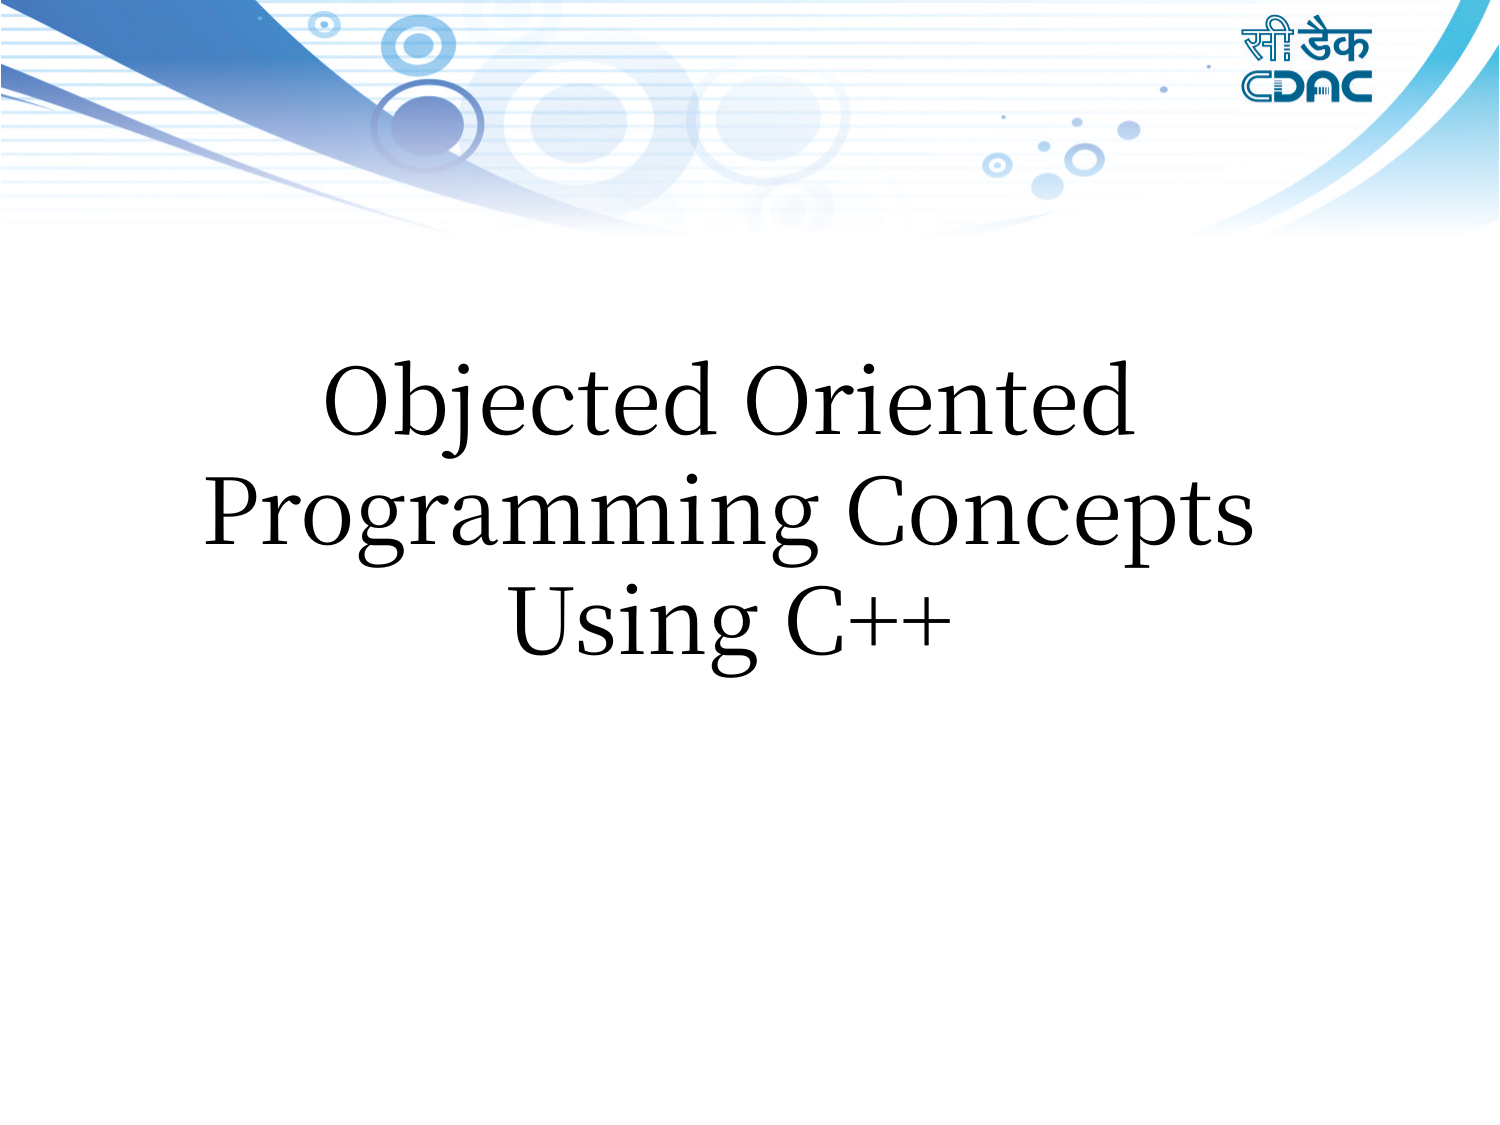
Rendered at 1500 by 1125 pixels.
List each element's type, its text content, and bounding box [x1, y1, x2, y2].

picture [1, 0, 1499, 335]
title Objected Oriented Programming Concepts Using C++ [92, 395, 1368, 730]
